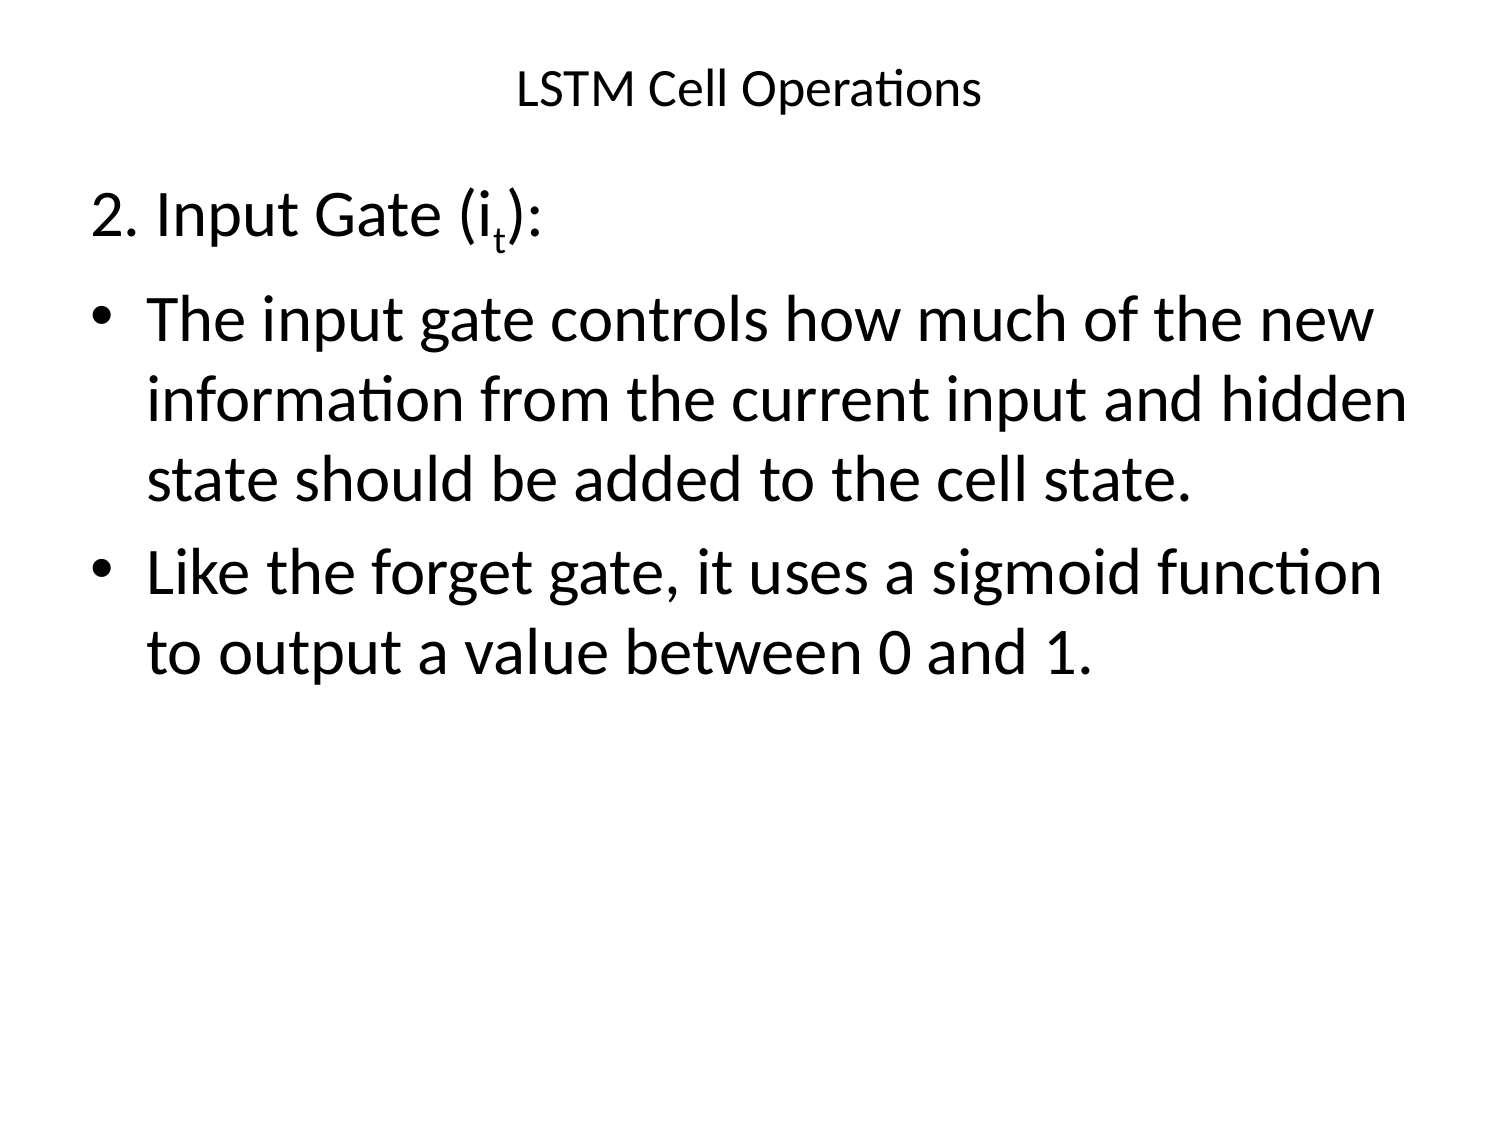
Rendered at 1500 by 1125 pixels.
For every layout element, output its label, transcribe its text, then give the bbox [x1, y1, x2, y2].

list 2. Input Gate (it): The input gate controls how much of the new information from the current input and hidden state should be added to the cell state. Like the forget gate, it uses a sigmoid function to output a value between 0 and 1. [75, 162, 1425, 1005]
title LSTM Cell Operations [75, 45, 1425, 125]
